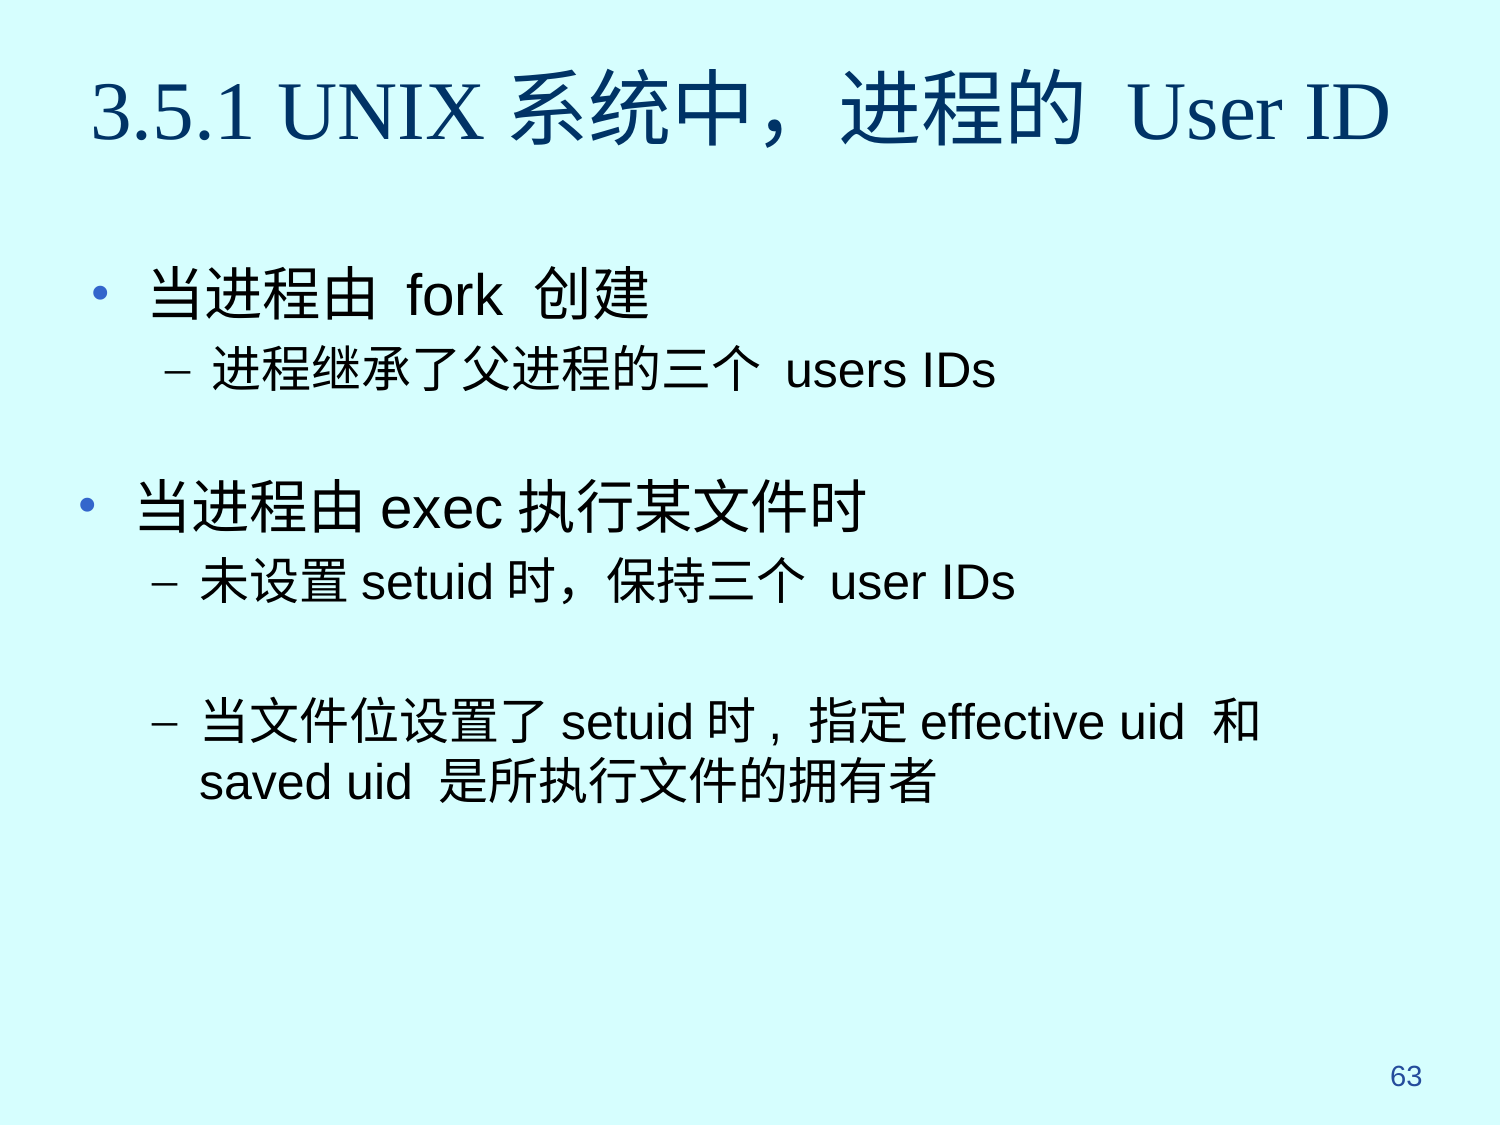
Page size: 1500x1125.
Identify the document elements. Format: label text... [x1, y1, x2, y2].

list 当进程由 fork 创建 进程继承了父进程的三个 users IDs [74, 249, 1438, 438]
text_box 当进程由exec执行某文件时 未设置setuid时，保持三个 user IDs 当文件位设置了setuid时, 指定effective uid 和 saved uid 是所执行文件的拥有者 [62, 462, 1425, 849]
text_box [1124, 1049, 1438, 1125]
title 3.5.1 UNIX系统中，进程的 User ID [74, 12, 1426, 201]
